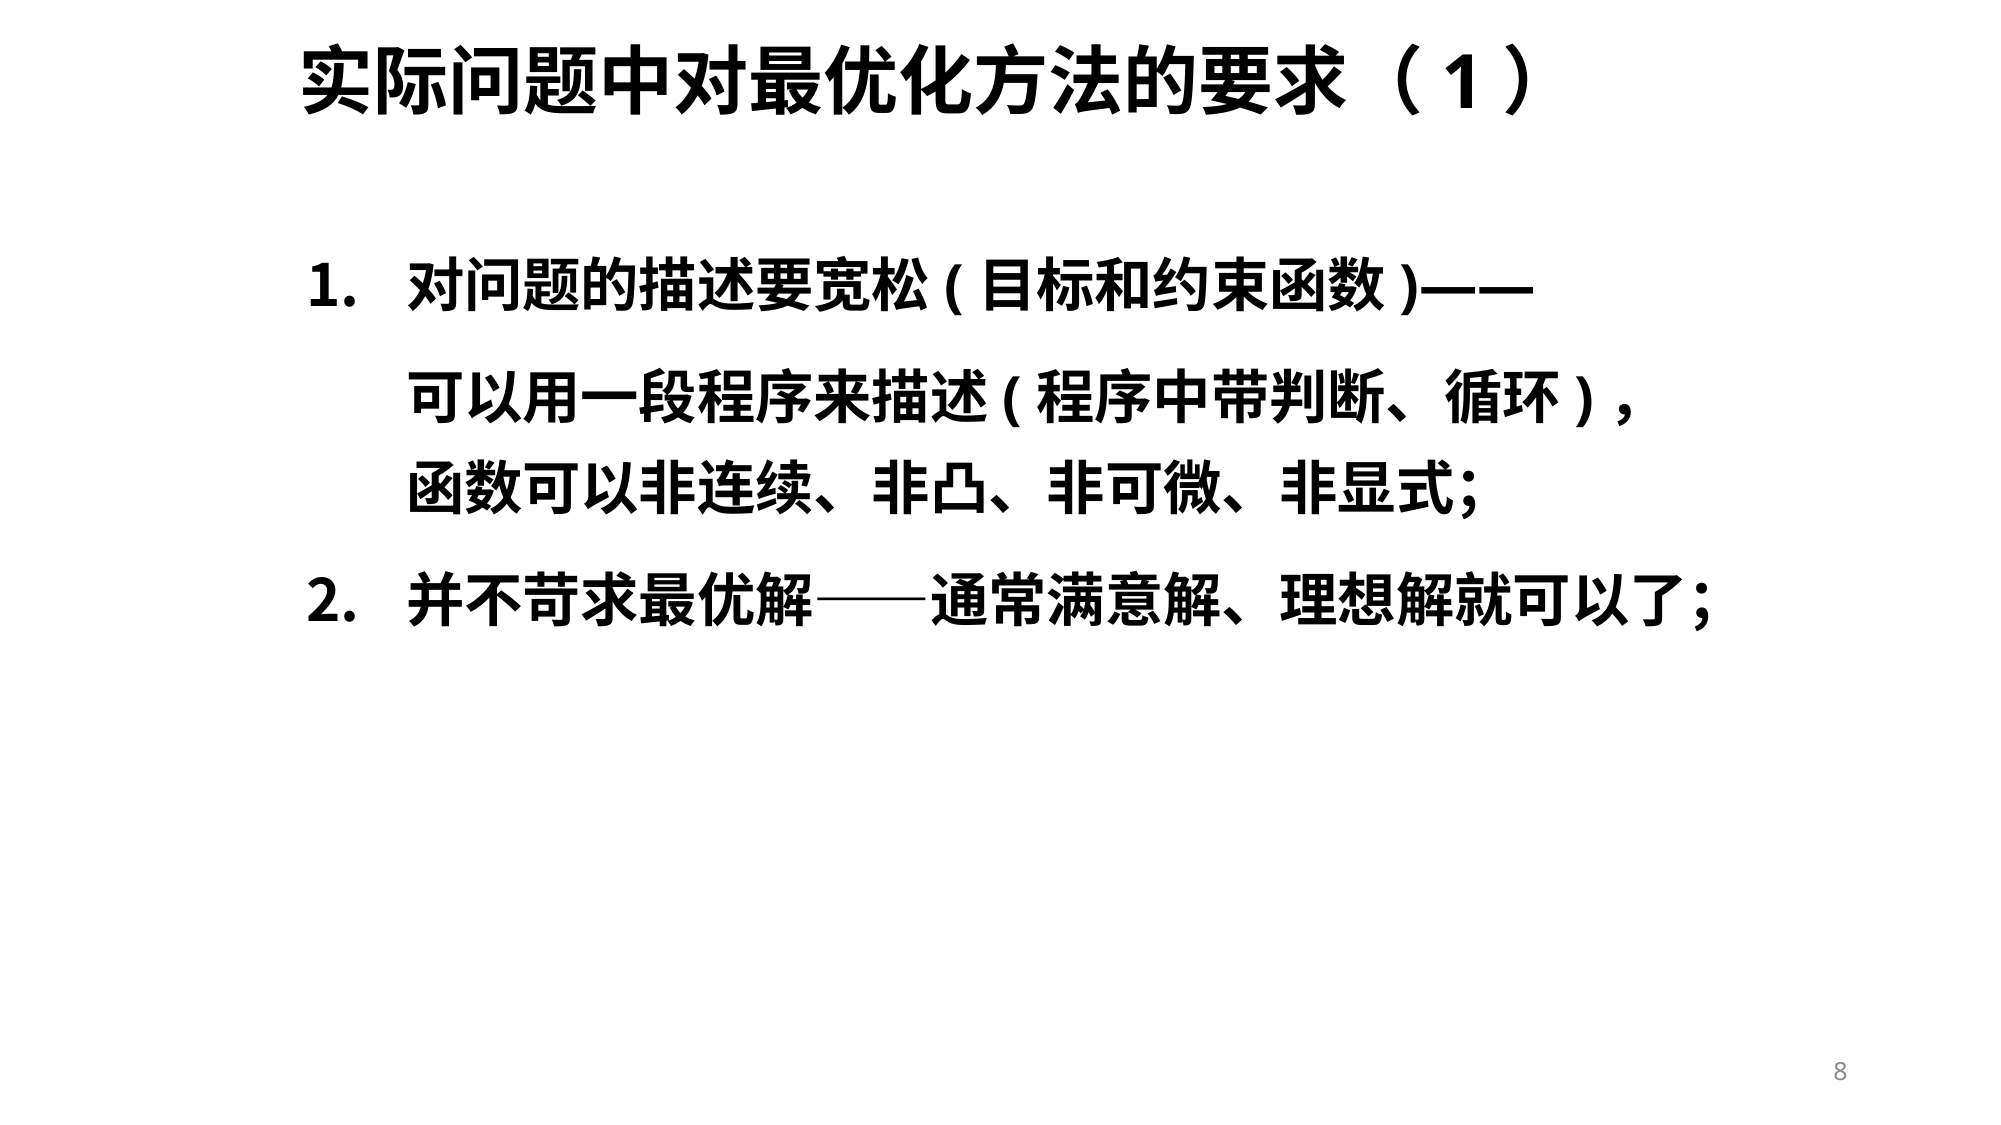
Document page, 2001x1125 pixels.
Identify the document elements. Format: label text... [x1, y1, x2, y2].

title 实际问题中对最优化方法的要求（1） [283, 31, 1697, 138]
list 对问题的描述要宽松(目标和约束函数)—— 可以用一段程序来描述(程序中带判断、循环)，函数可以非连续、非凸、非可微、非显式； 并不苛求最优解——通常满意解、理想解就可以了； [291, 220, 1709, 1059]
slide_number 8 [1412, 1042, 1863, 1103]
